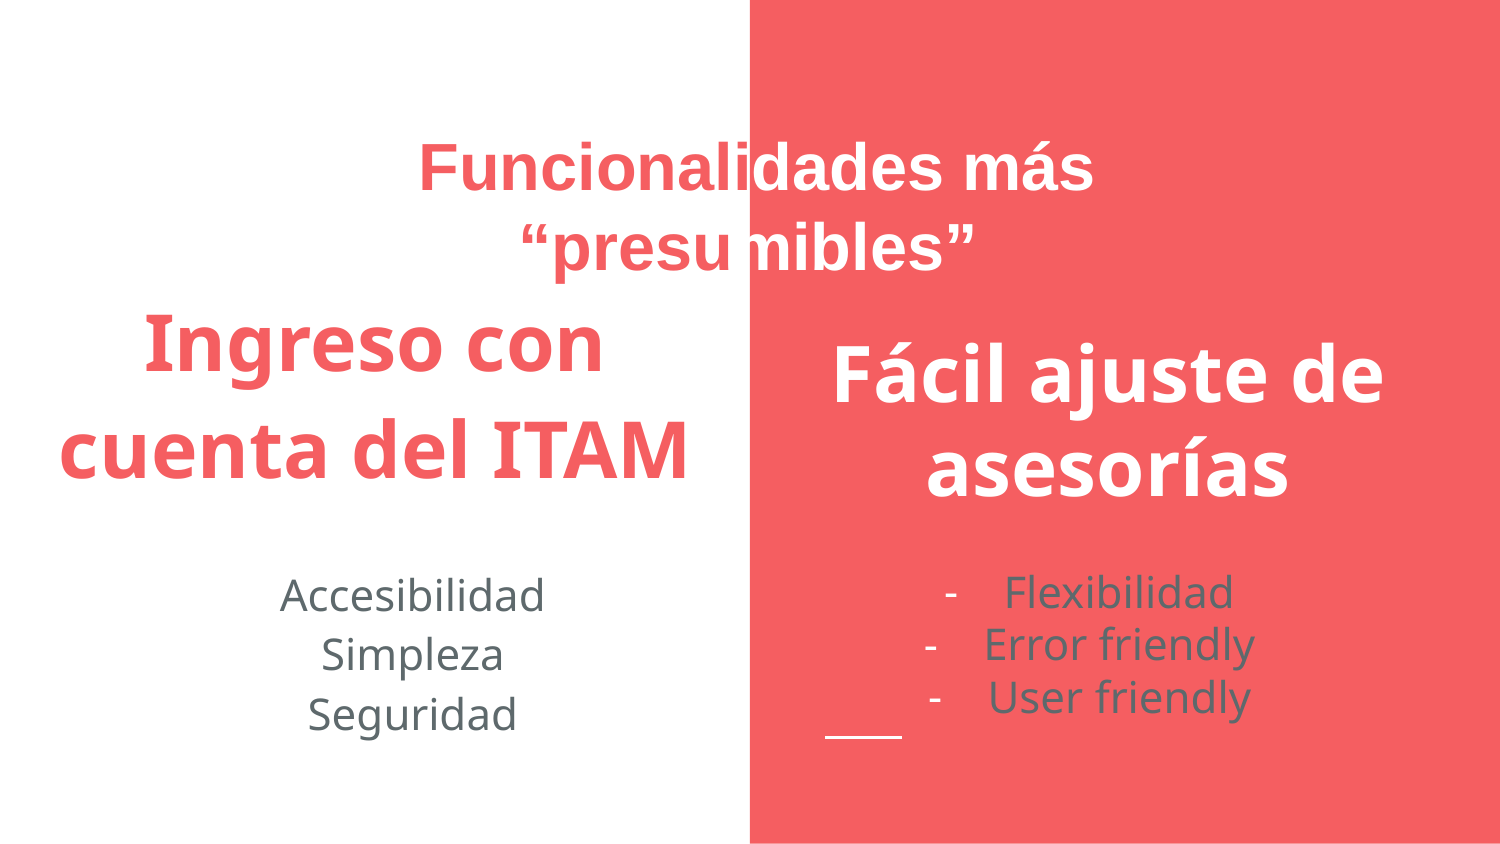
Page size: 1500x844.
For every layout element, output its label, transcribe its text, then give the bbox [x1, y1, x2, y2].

subtitle Accesibilidad Simpleza Seguridad [43, 549, 708, 771]
subtitle Flexibilidad Error friendly User friendly [750, 549, 1414, 771]
title Ingreso con cuenta del ITAM [43, 240, 708, 518]
text_box Funcionalidades más “presumibles” [390, 0, 1125, 445]
title Fácil ajuste de asesorías [776, 250, 1441, 527]
